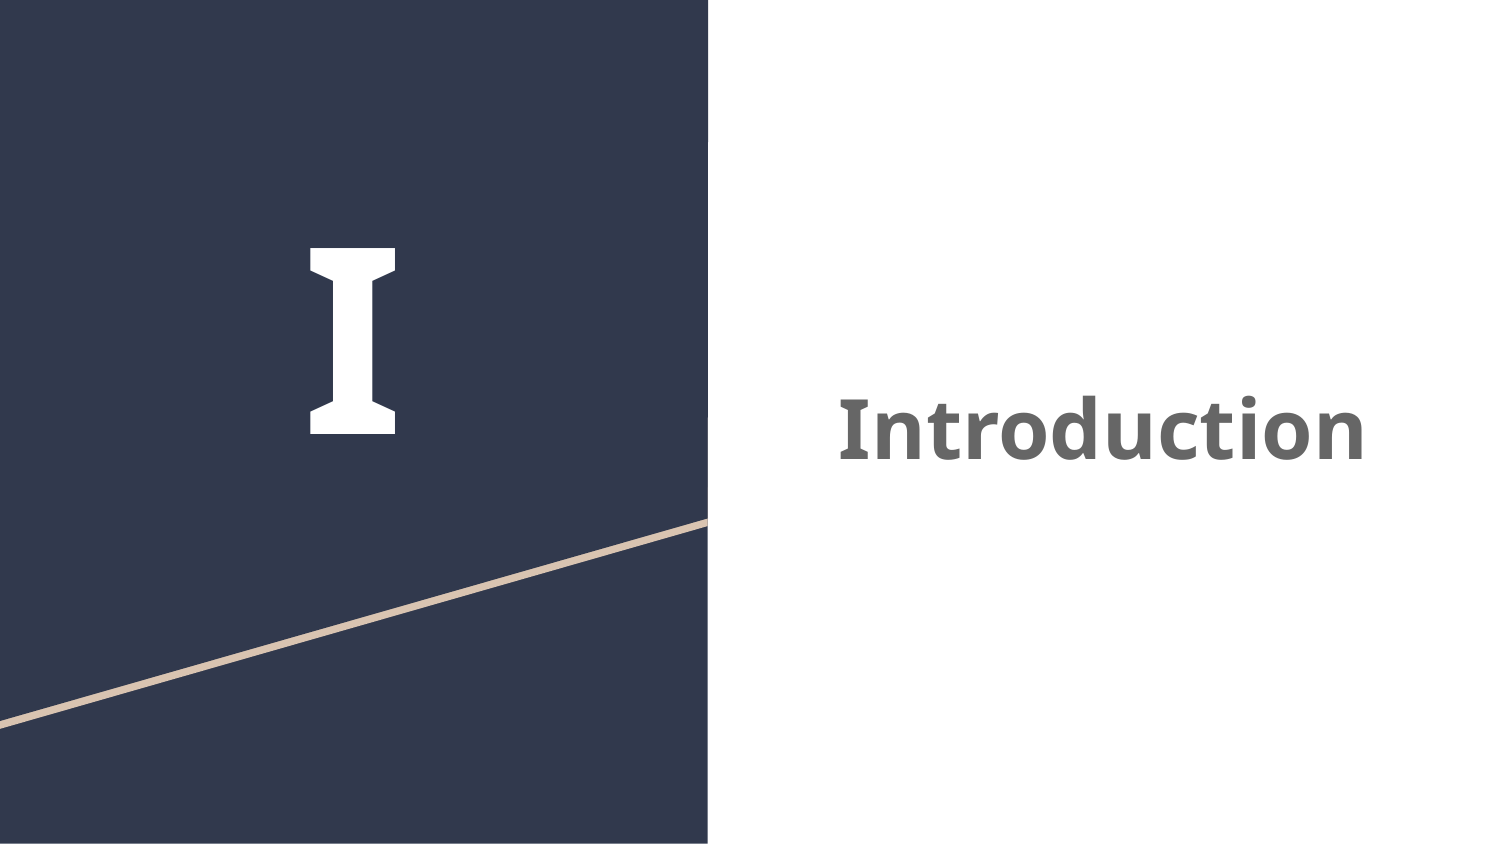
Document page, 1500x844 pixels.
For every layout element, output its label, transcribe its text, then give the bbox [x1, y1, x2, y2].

list Introduction [761, 82, 1446, 755]
title I [48, 167, 657, 494]
